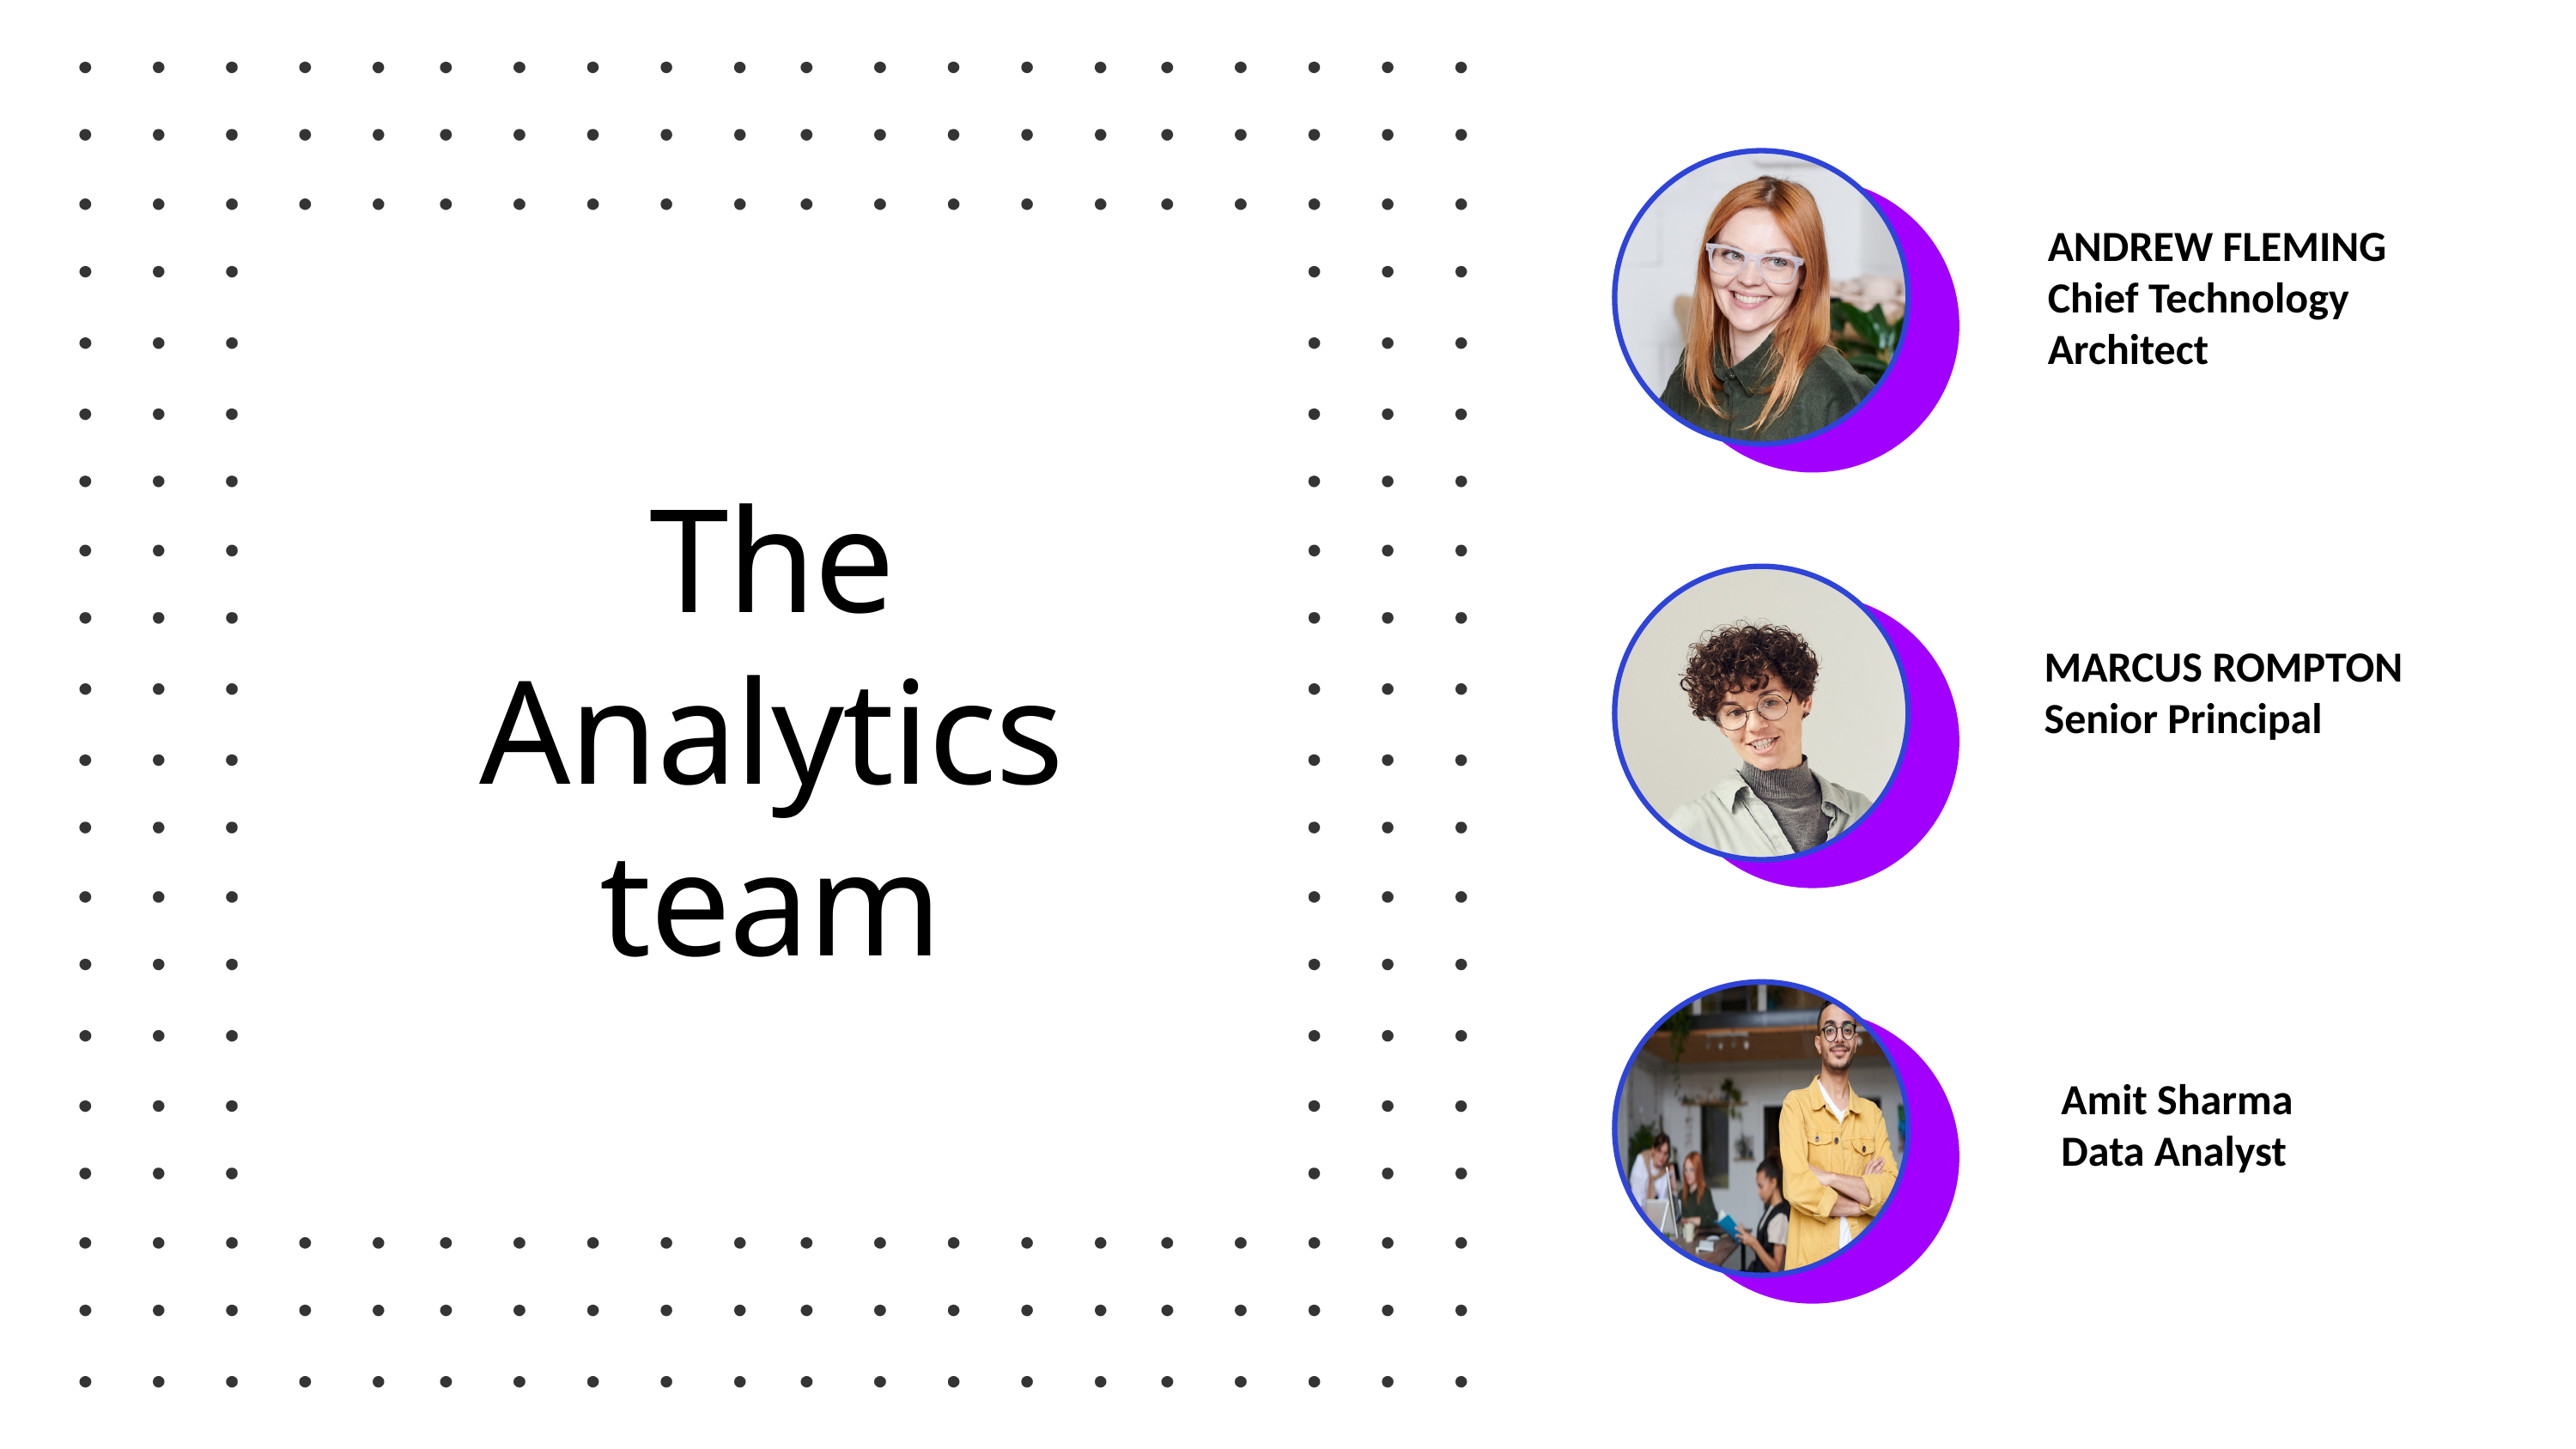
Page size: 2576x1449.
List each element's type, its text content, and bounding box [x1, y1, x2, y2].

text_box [1665, 179, 1960, 473]
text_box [1665, 1009, 1960, 1304]
text_box ANDREW FLEMING Chief Technology Architect [2034, 212, 2464, 379]
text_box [1665, 594, 1960, 888]
text_box Amit Sharma Data Analyst [2048, 1065, 2425, 1182]
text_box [70, 57, 1472, 1392]
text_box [1607, 144, 1916, 451]
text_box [1607, 563, 1916, 863]
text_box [1607, 975, 1916, 1282]
text_box MARCUS ROMPTON Senior Principal [2031, 633, 2425, 749]
